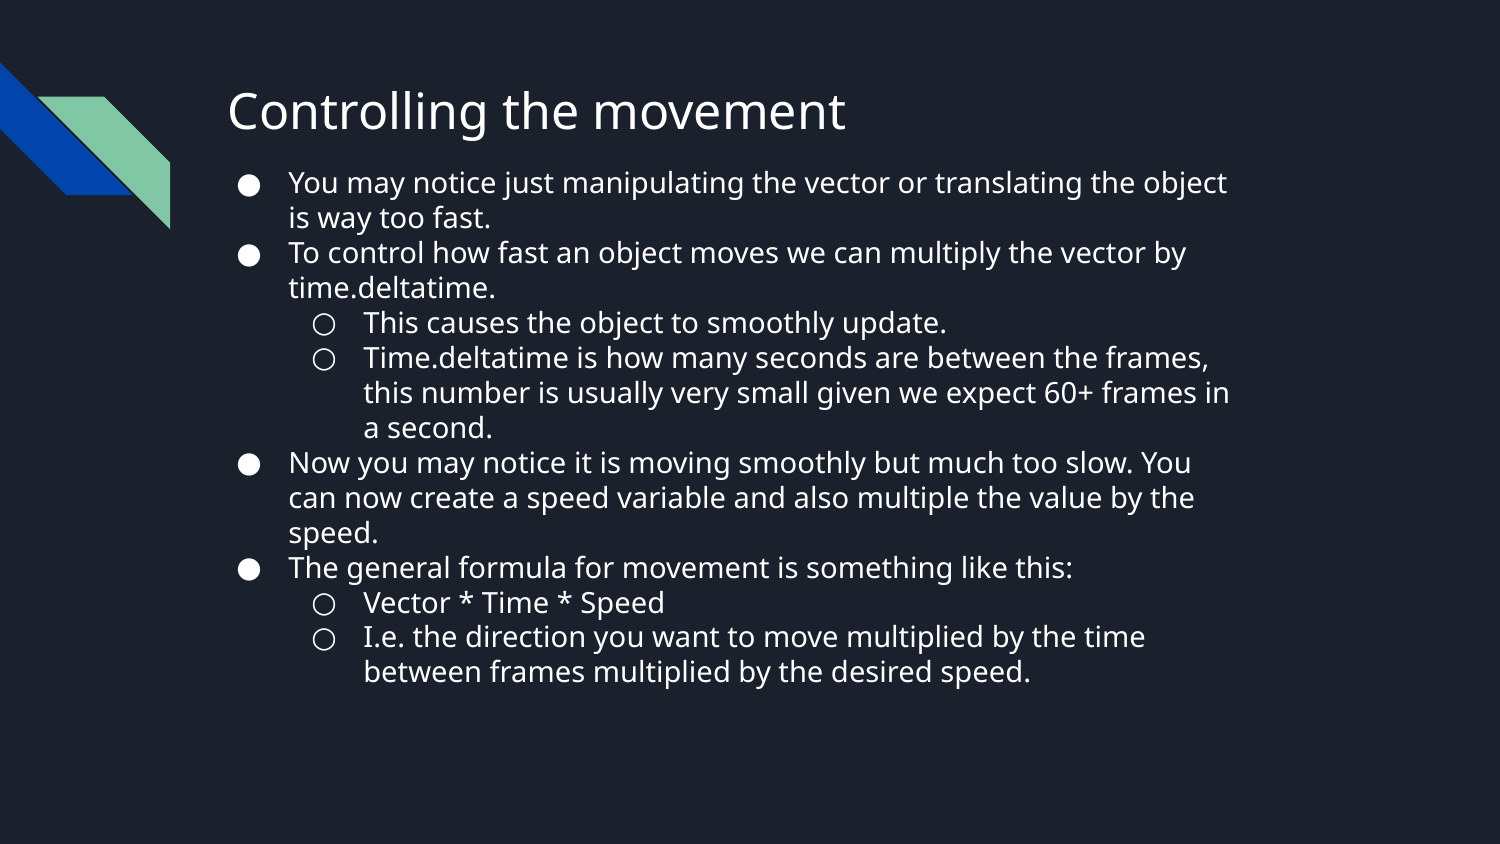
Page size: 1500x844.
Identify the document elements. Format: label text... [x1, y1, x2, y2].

title Controlling the movement [212, 64, 1368, 215]
text_box You may notice just manipulating the vector or translating the object is way too fast. To control how fast an object moves we can multiply the vector by time.deltatime. This causes the object to smoothly update. Time.deltatime is how many seconds are between the frames, this number is usually very small given we expect 60+ frames in a second. Now you may notice it is moving smoothly but much too slow. You can now create a speed variable and also multiple the value by the speed. The general formula for movement is something like this: Vector * Time * Speed I.e. the direction you want to move multiplied by the time between frames multiplied by the desired speed. [198, 149, 1259, 739]
